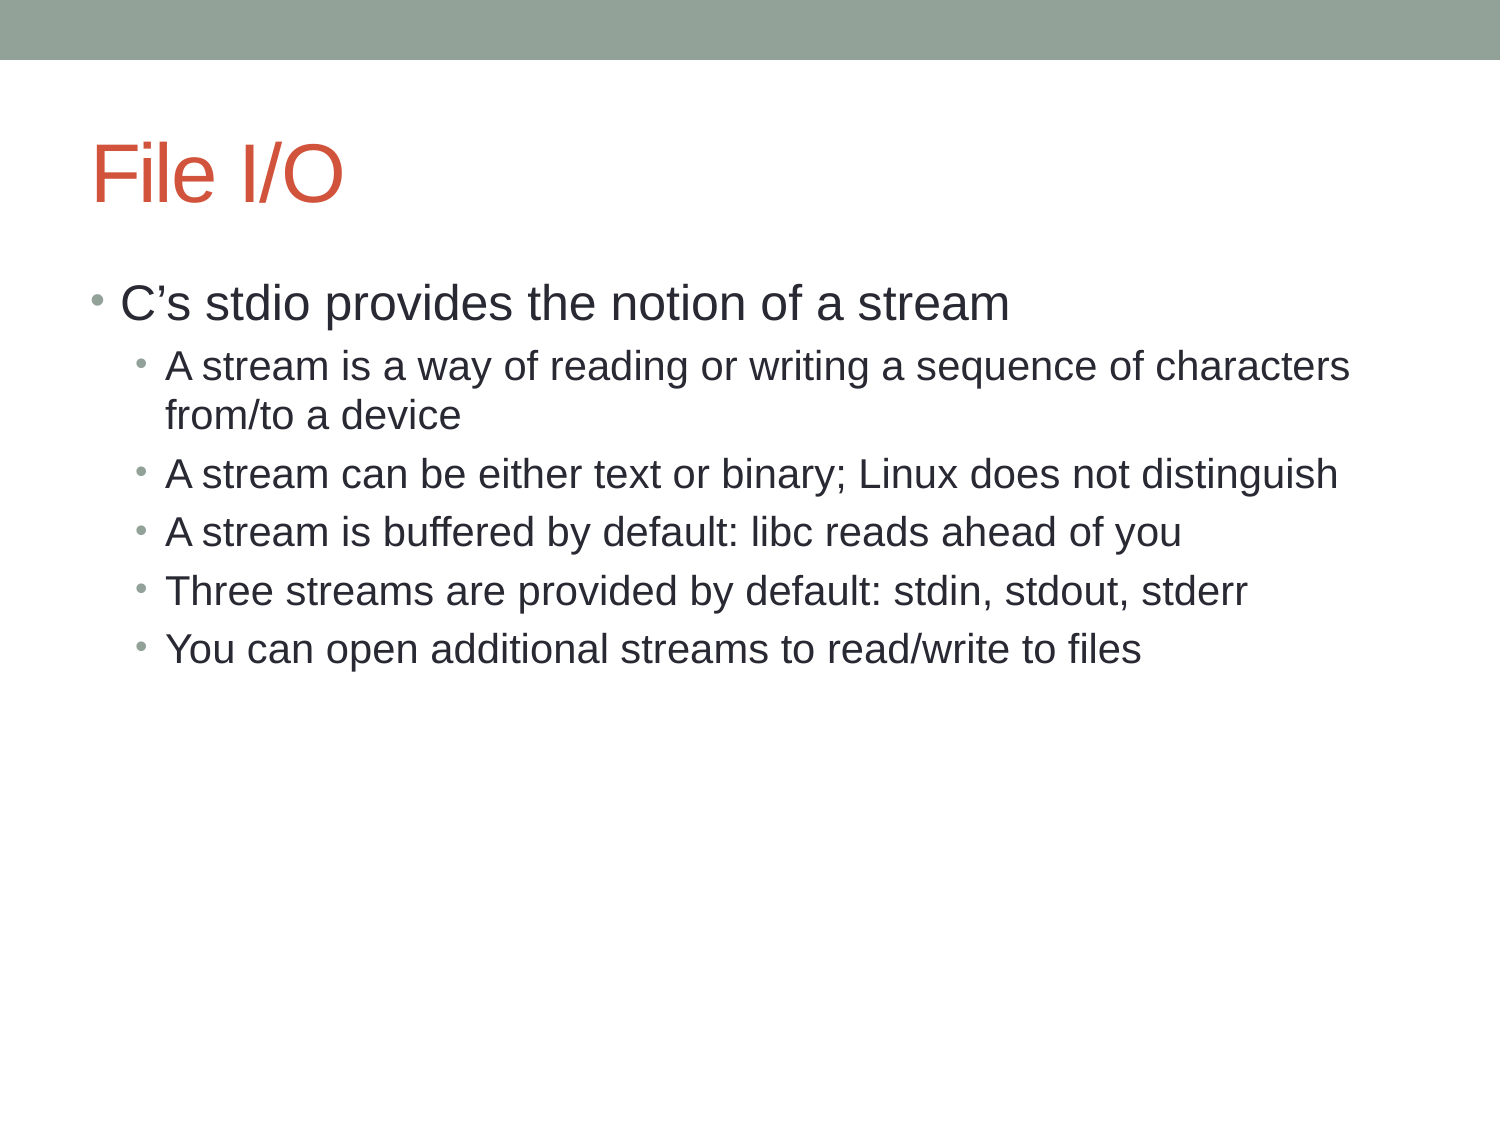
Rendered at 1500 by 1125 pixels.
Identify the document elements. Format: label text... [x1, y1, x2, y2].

title File I/O [75, 87, 1425, 250]
list C’s stdio provides the notion of a stream A stream is a way of reading or writing a sequence of characters from/to a device A stream can be either text or binary; Linux does not distinguish A stream is buffered by default: libc reads ahead of you Three streams are provided by default: stdin, stdout, stderr You can open additional streams to read/write to files [75, 262, 1425, 1063]
